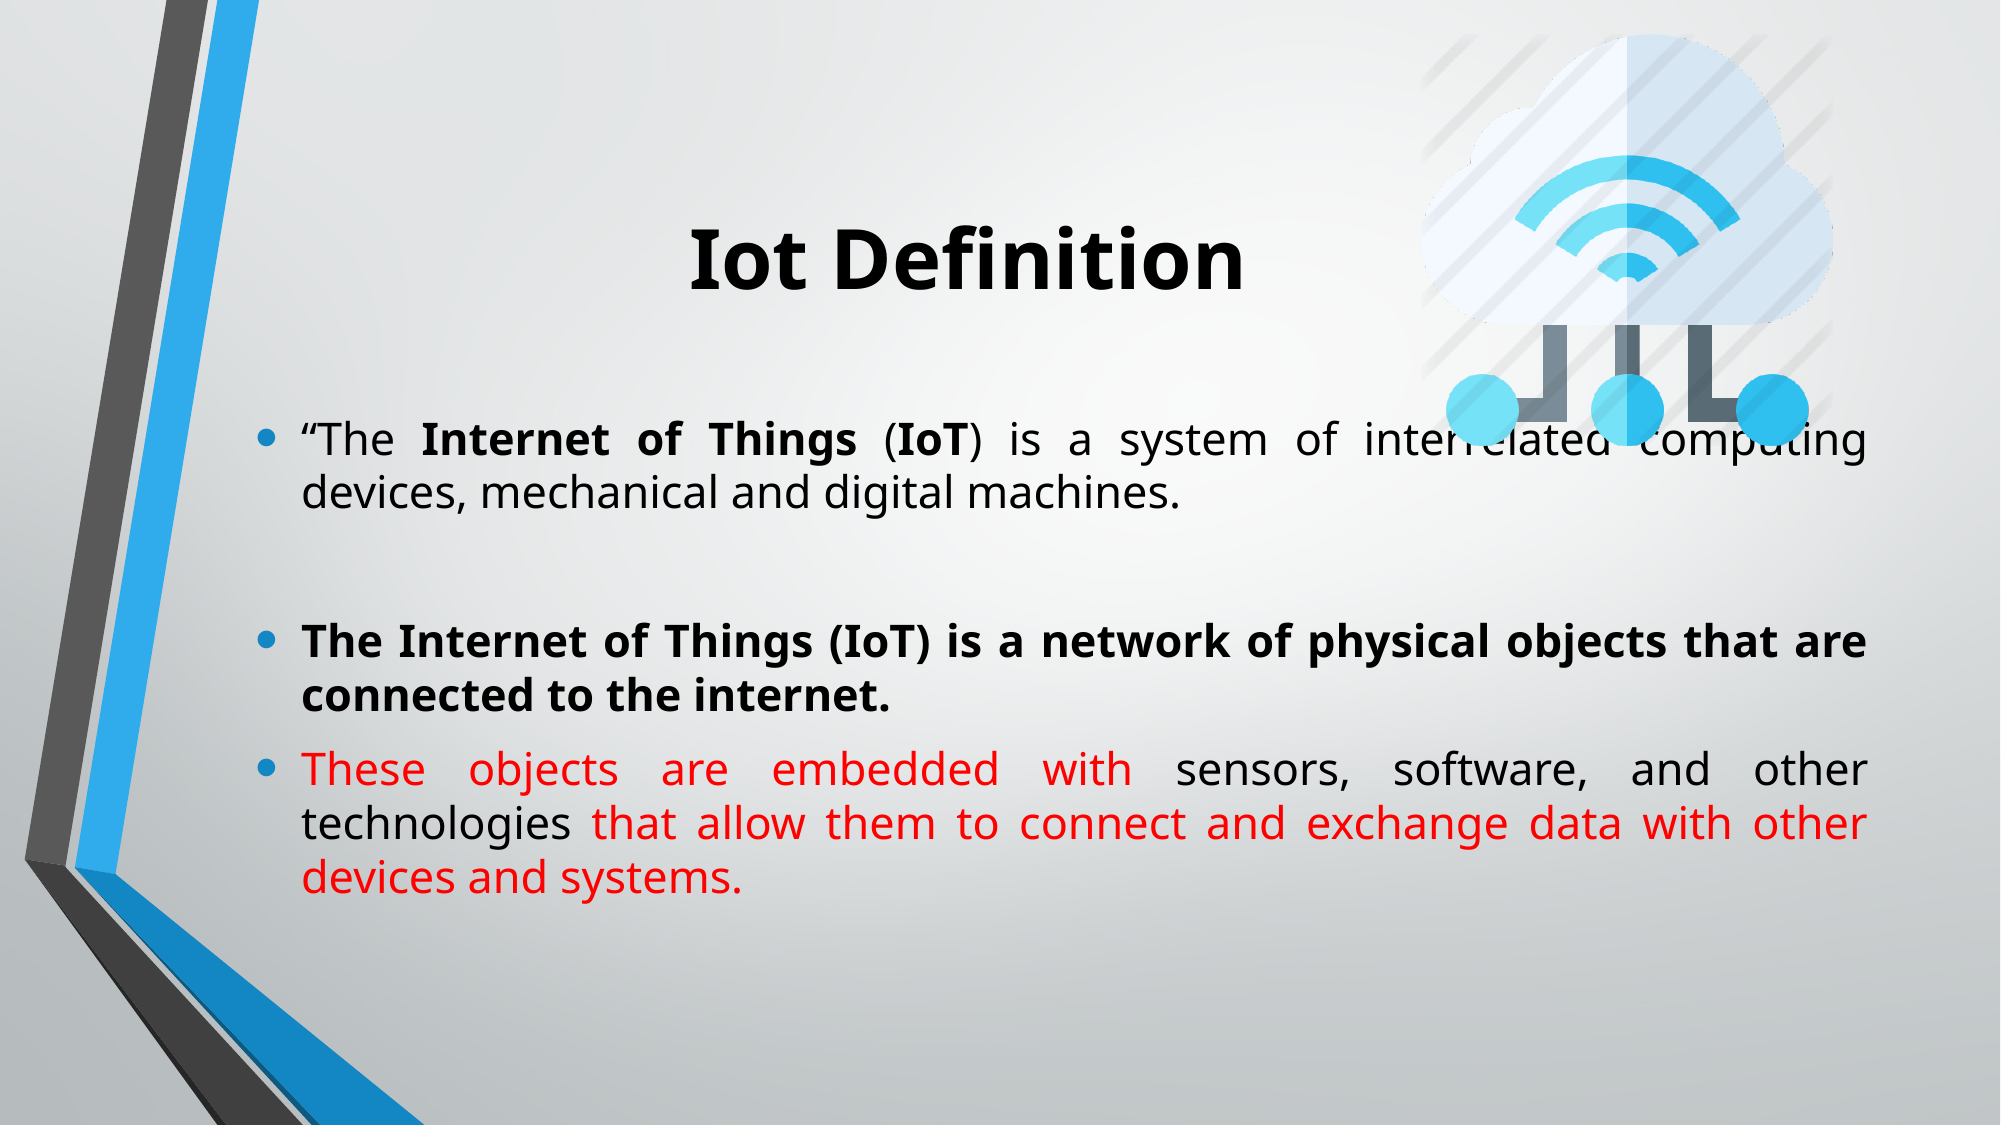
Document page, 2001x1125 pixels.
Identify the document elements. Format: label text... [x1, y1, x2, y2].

list “The Internet of Things (IoT) is a system of interrelated computing devices, mechanical and digital machines. The Internet of Things (IoT) is a network of physical objects that are connected to the internet. These objects are embedded with sensors, software, and other technologies that allow them to connect and exchange data with other devices and systems. [240, 399, 1884, 913]
title Iot Definition [146, 112, 1421, 400]
picture [1421, 34, 1834, 446]
